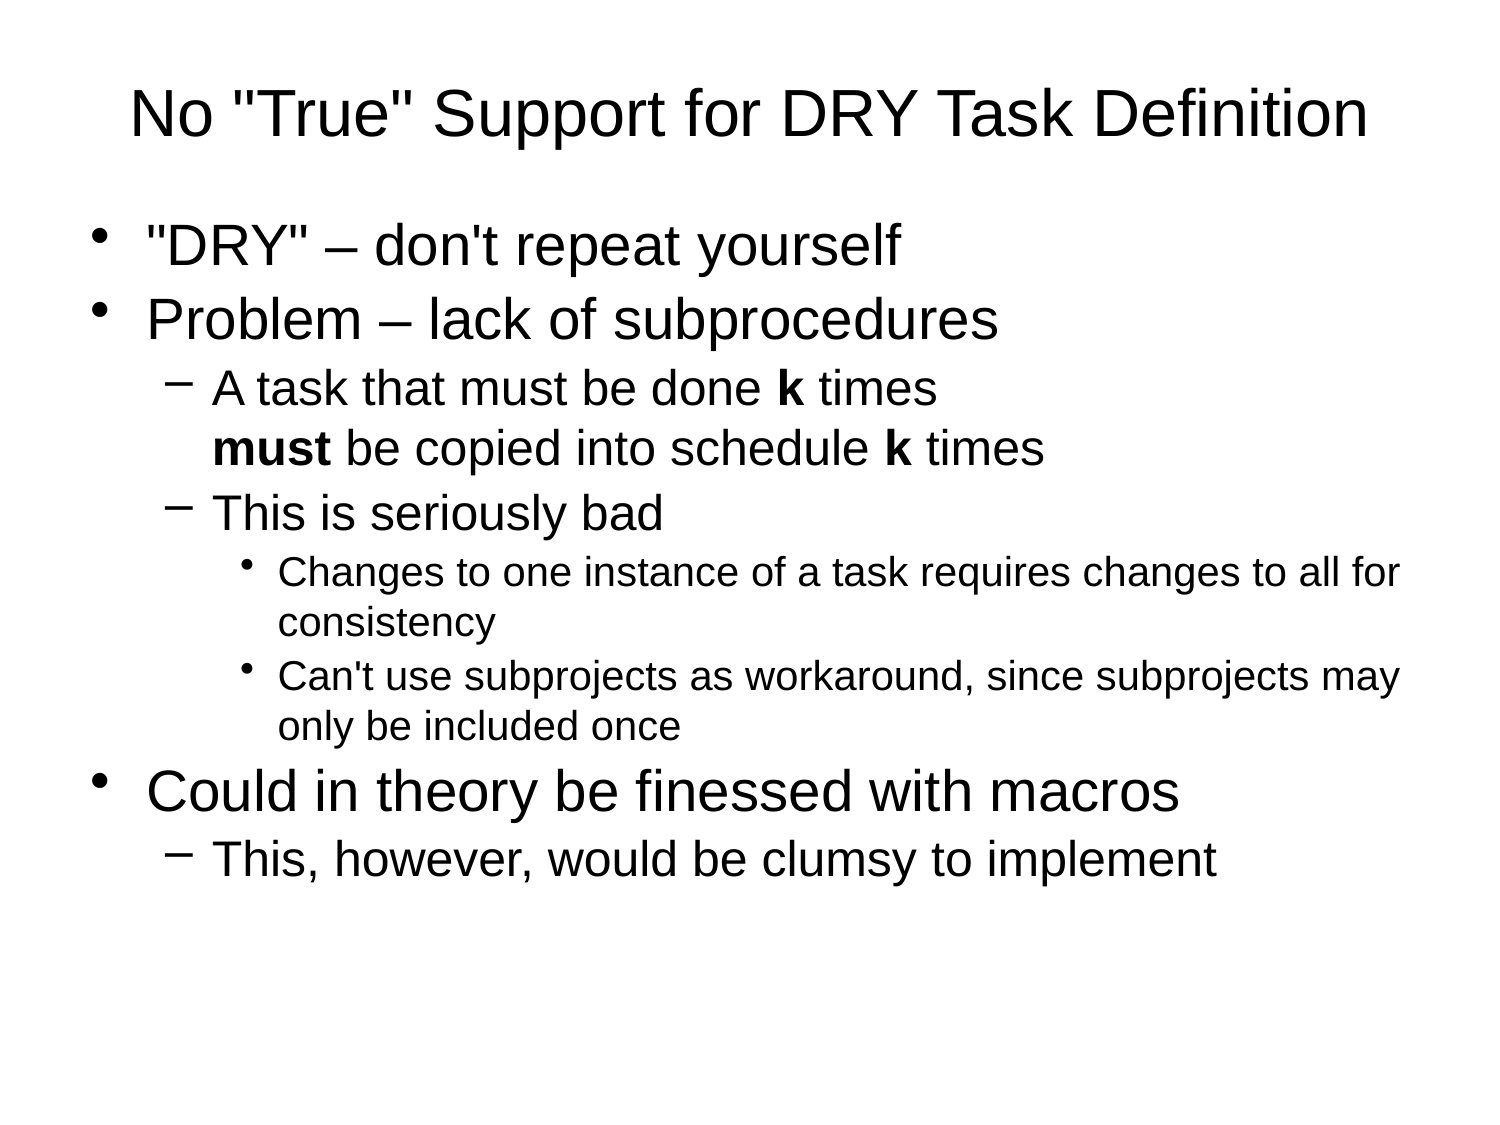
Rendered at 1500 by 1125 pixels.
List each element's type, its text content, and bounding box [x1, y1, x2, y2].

list "DRY" – don't repeat yourself Problem – lack of subprocedures A task that must be done k times must be copied into schedule k times This is seriously bad Changes to one instance of a task requires changes to all for consistency Can't use subprojects as workaround, since subprojects may only be included once Could in theory be finessed with macros This, however, would be clumsy to implement [75, 200, 1425, 1005]
title No "True" Support for DRY Task Definition [75, 45, 1425, 175]
